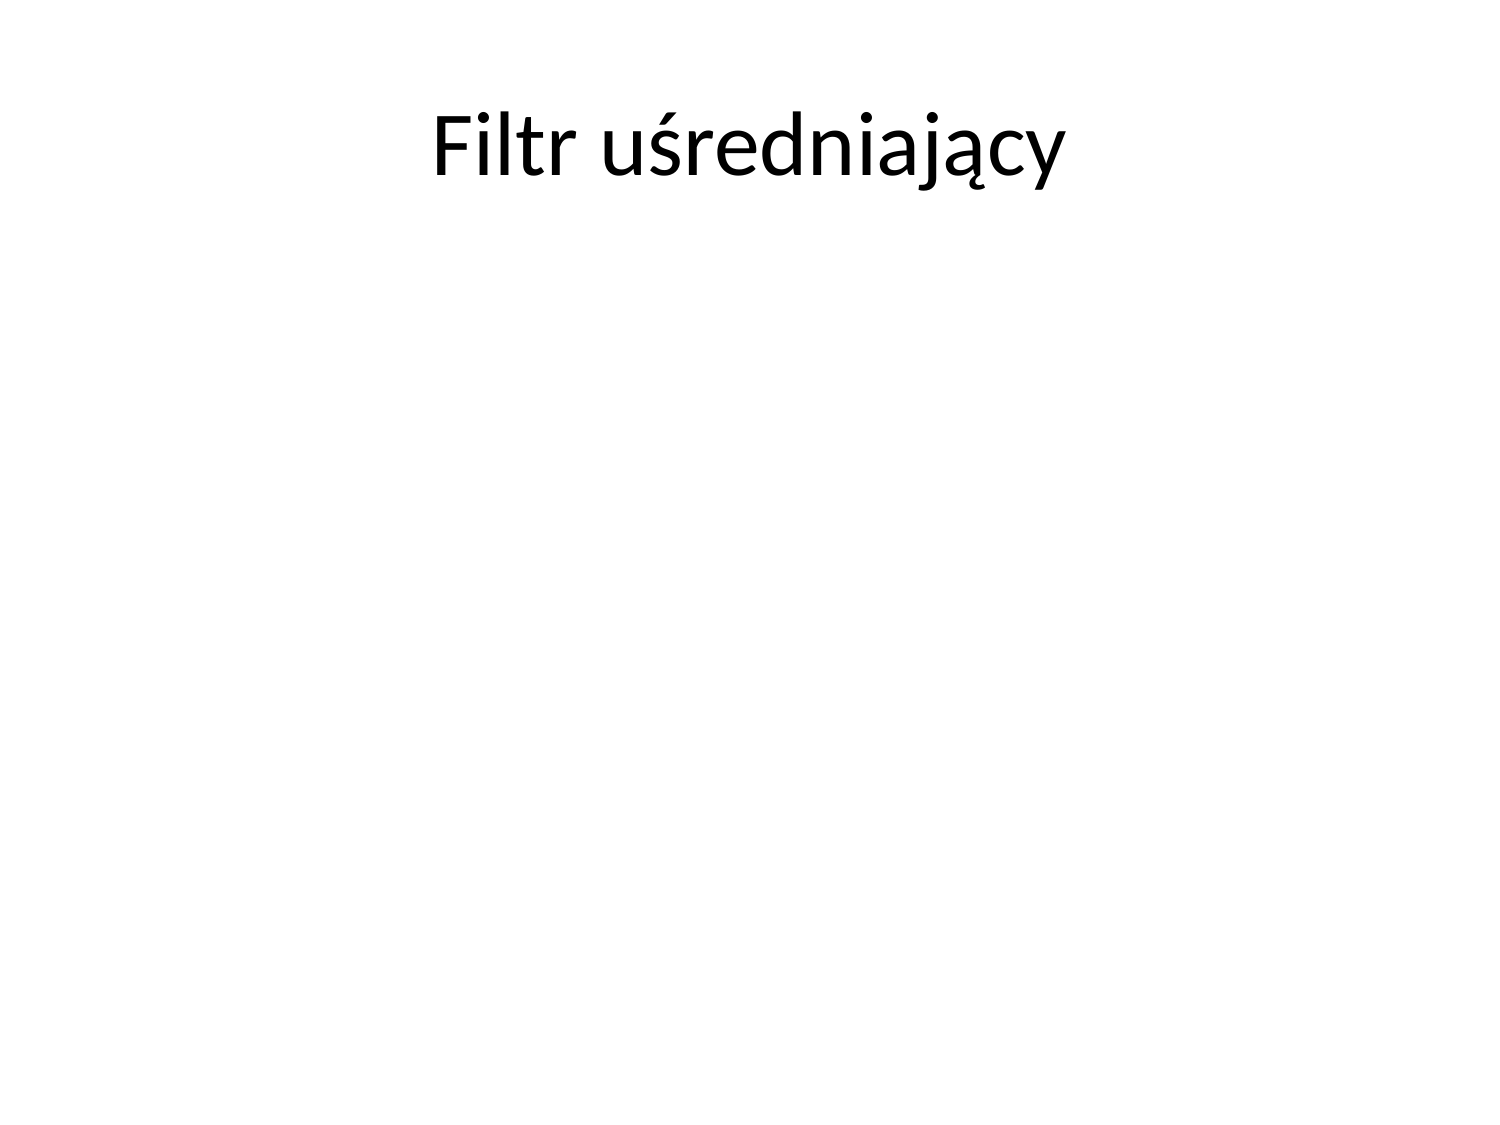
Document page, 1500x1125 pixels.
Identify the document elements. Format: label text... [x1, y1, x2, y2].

title Filtr uśredniający [75, 45, 1425, 233]
